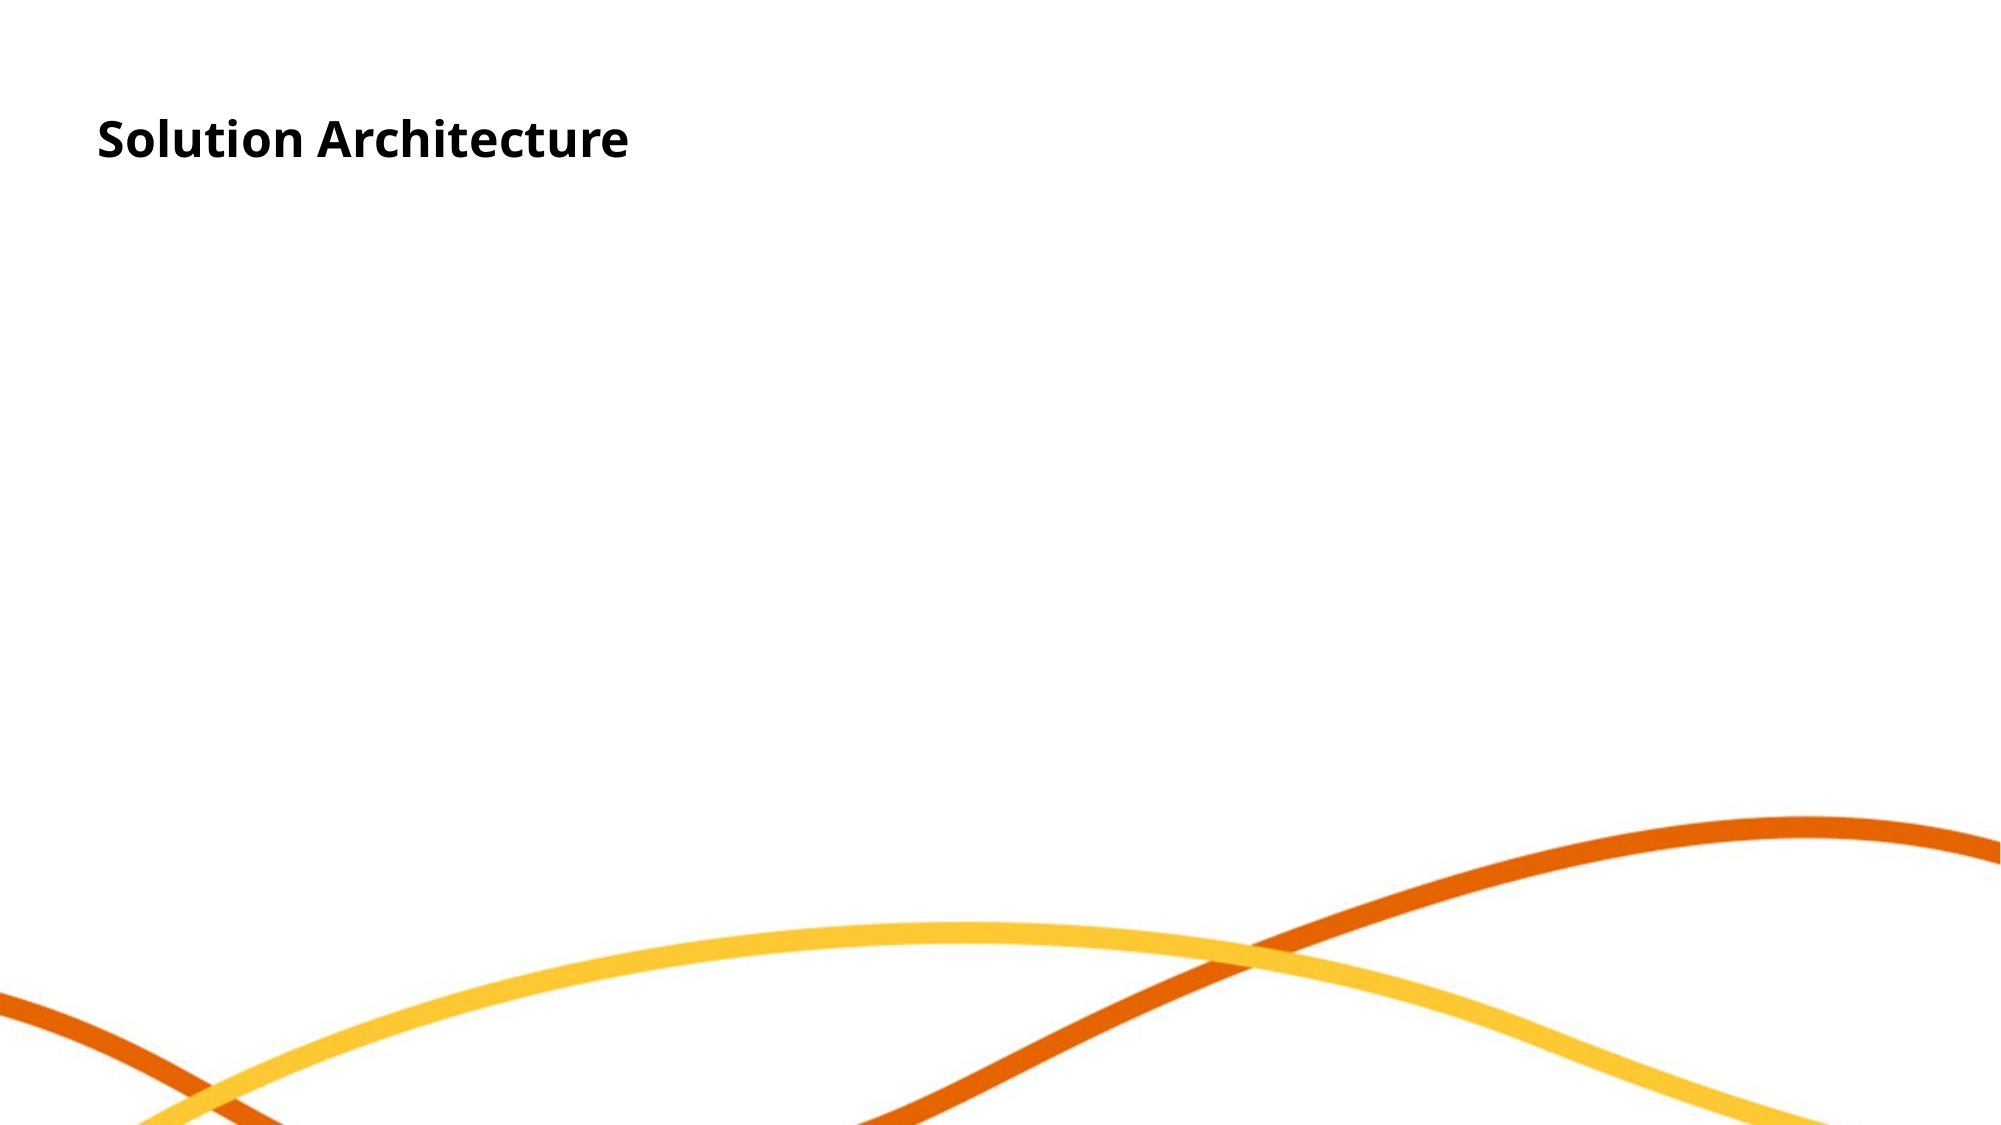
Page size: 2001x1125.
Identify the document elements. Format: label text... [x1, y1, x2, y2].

picture [0, 765, 2001, 1125]
title Solution Architecture [82, 63, 1918, 212]
